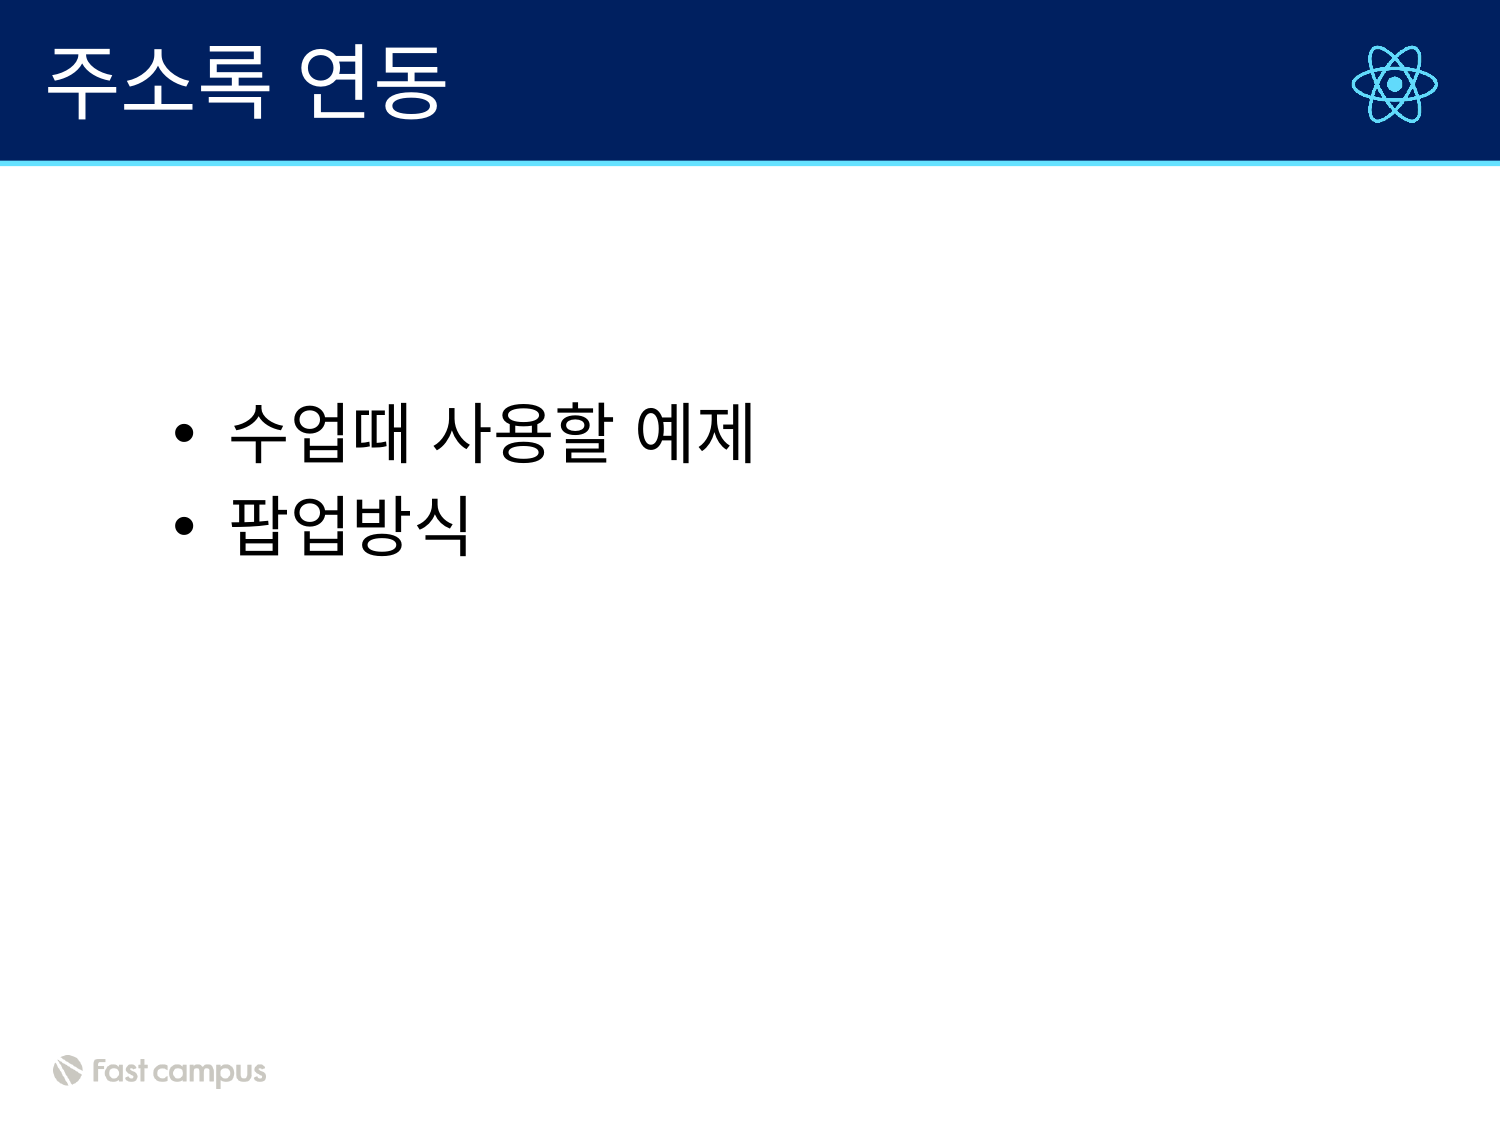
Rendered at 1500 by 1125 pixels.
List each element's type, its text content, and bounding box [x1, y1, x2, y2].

picture [1380, 36, 1444, 135]
list 수업때 사용할 예제 팝업방식 [157, 290, 1343, 953]
title 주소록 연동 [29, 0, 1380, 175]
